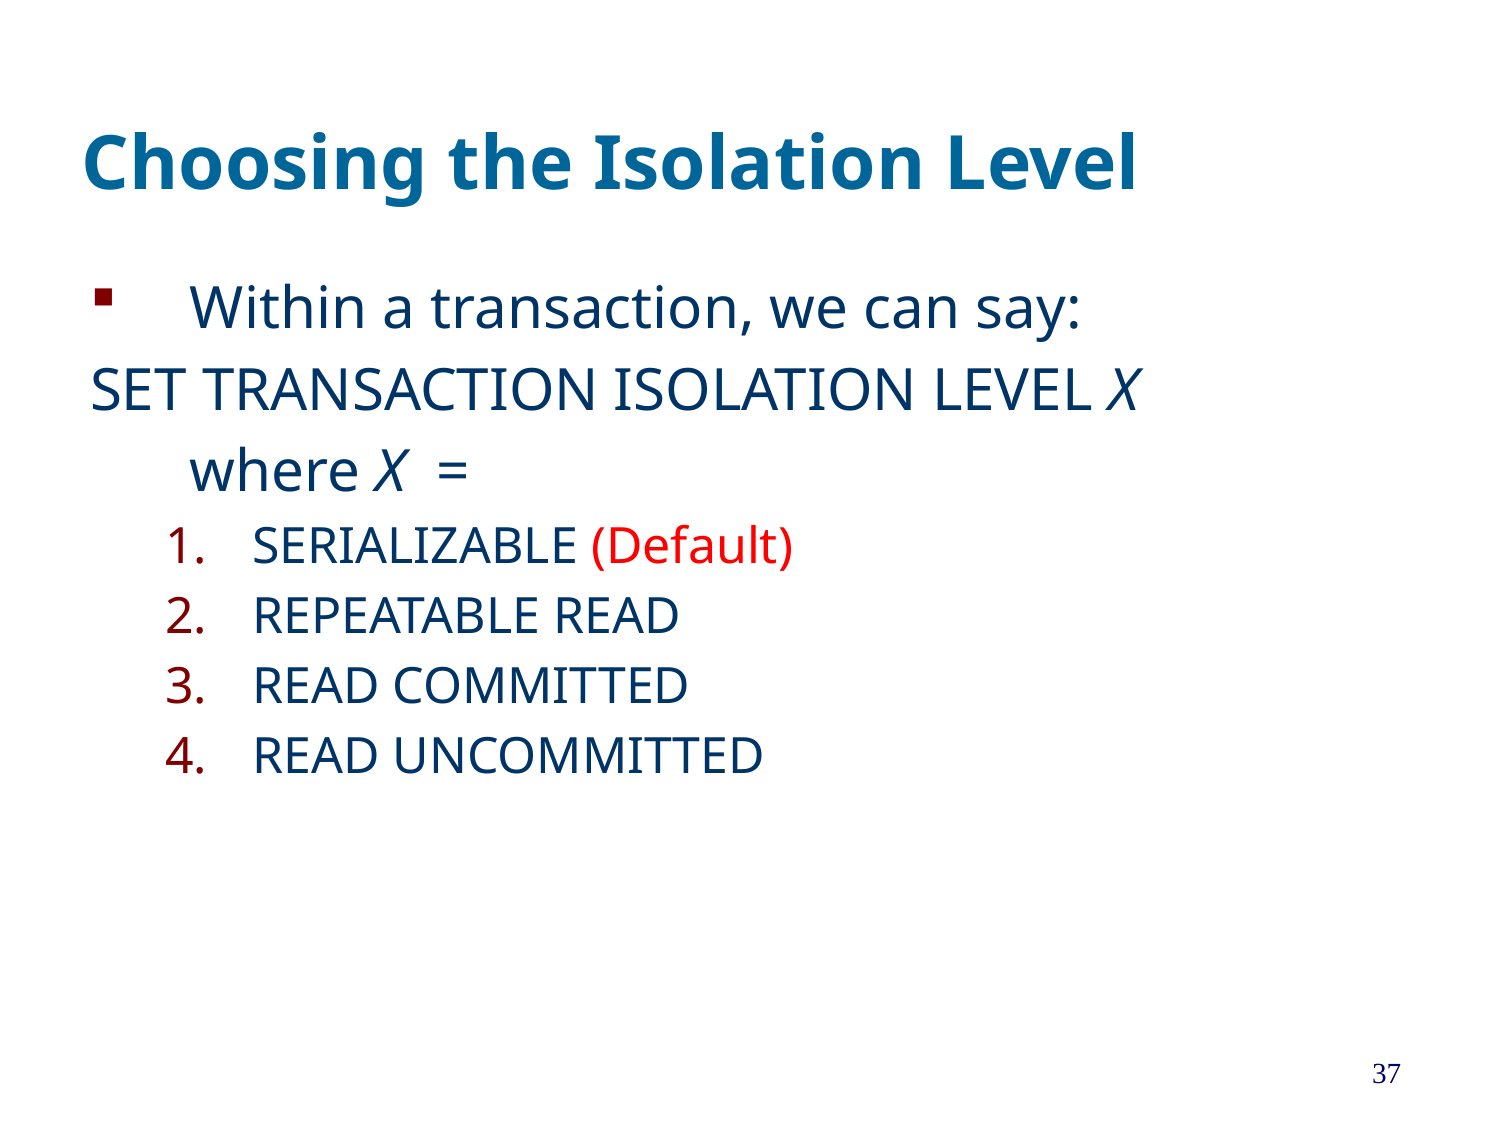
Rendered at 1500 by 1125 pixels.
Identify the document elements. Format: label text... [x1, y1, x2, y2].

slide_number 37 [1104, 1021, 1417, 1097]
title Choosing the Isolation Level [66, 24, 1342, 213]
list Within a transaction, we can say: SET TRANSACTION ISOLATION LEVEL X where X = SERIALIZABLE (Default) REPEATABLE READ READ COMMITTED READ UNCOMMITTED [75, 262, 1417, 994]
